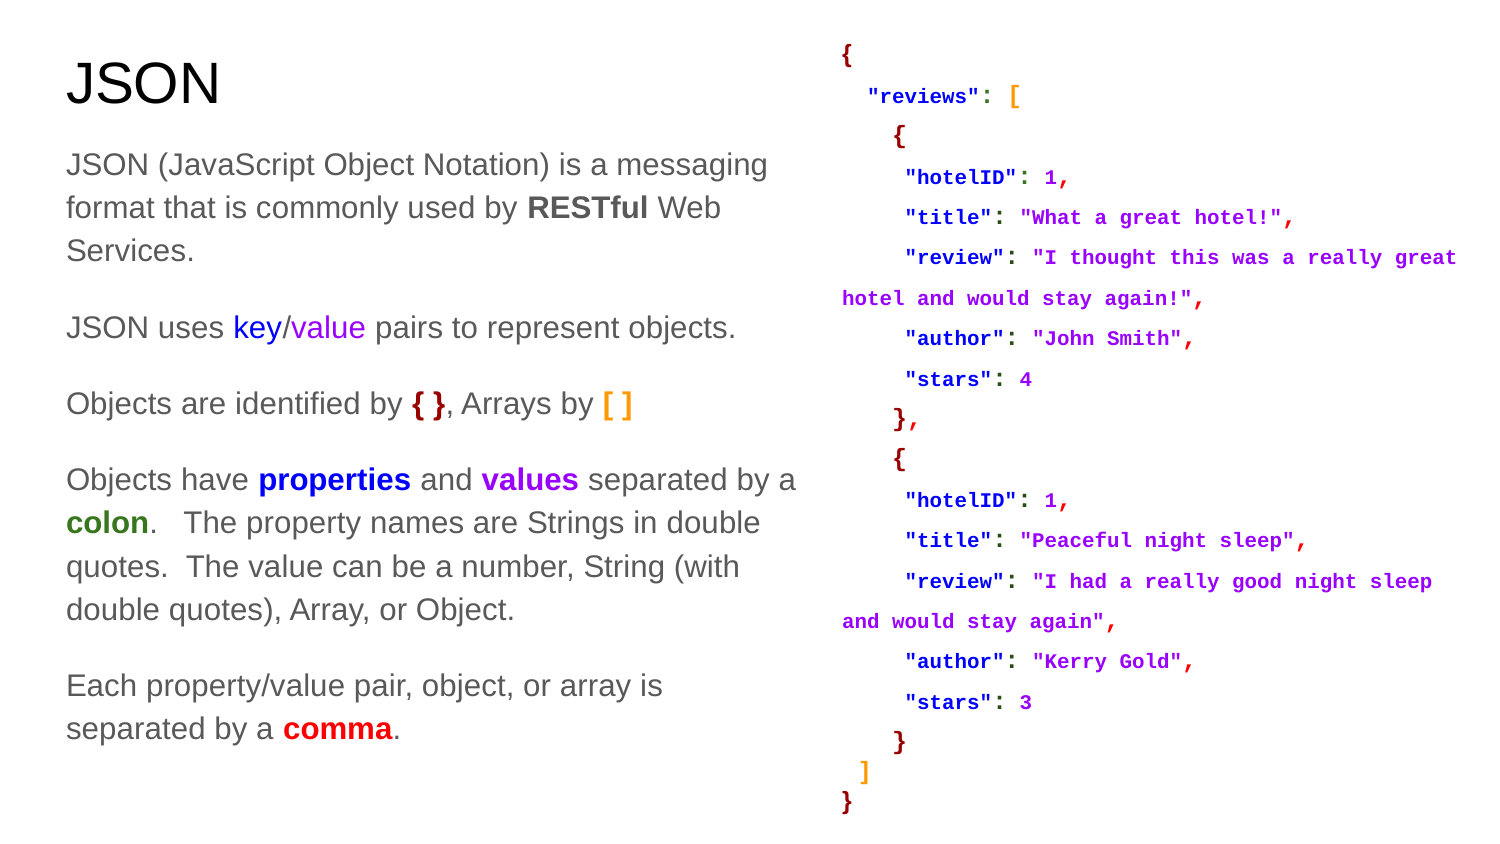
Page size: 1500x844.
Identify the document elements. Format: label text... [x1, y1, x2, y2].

title JSON [51, 30, 827, 124]
text_box { "reviews": [ { "hotelID": 1, "title": "What a great hotel!", "review": "I thought this was a really great hotel and would stay again!", "author": "John Smith", "stars": 4 }, { "hotelID": 1, "title": "Peaceful night sleep", "review": "I had a really good night sleep and would stay again", "author": "Kerry Gold", "stars": 3 } ] } [827, 22, 1477, 821]
list JSON (JavaScript Object Notation) is a messaging format that is commonly used by RESTful Web Services. JSON uses key/value pairs to represent objects. Objects are identified by { }, Arrays by [ ] Objects have properties and values separated by a colon. The property names are Strings in double quotes. The value can be a number, String (with double quotes), Array, or Object. Each property/value pair, object, or array is separated by a comma. [51, 123, 816, 797]
